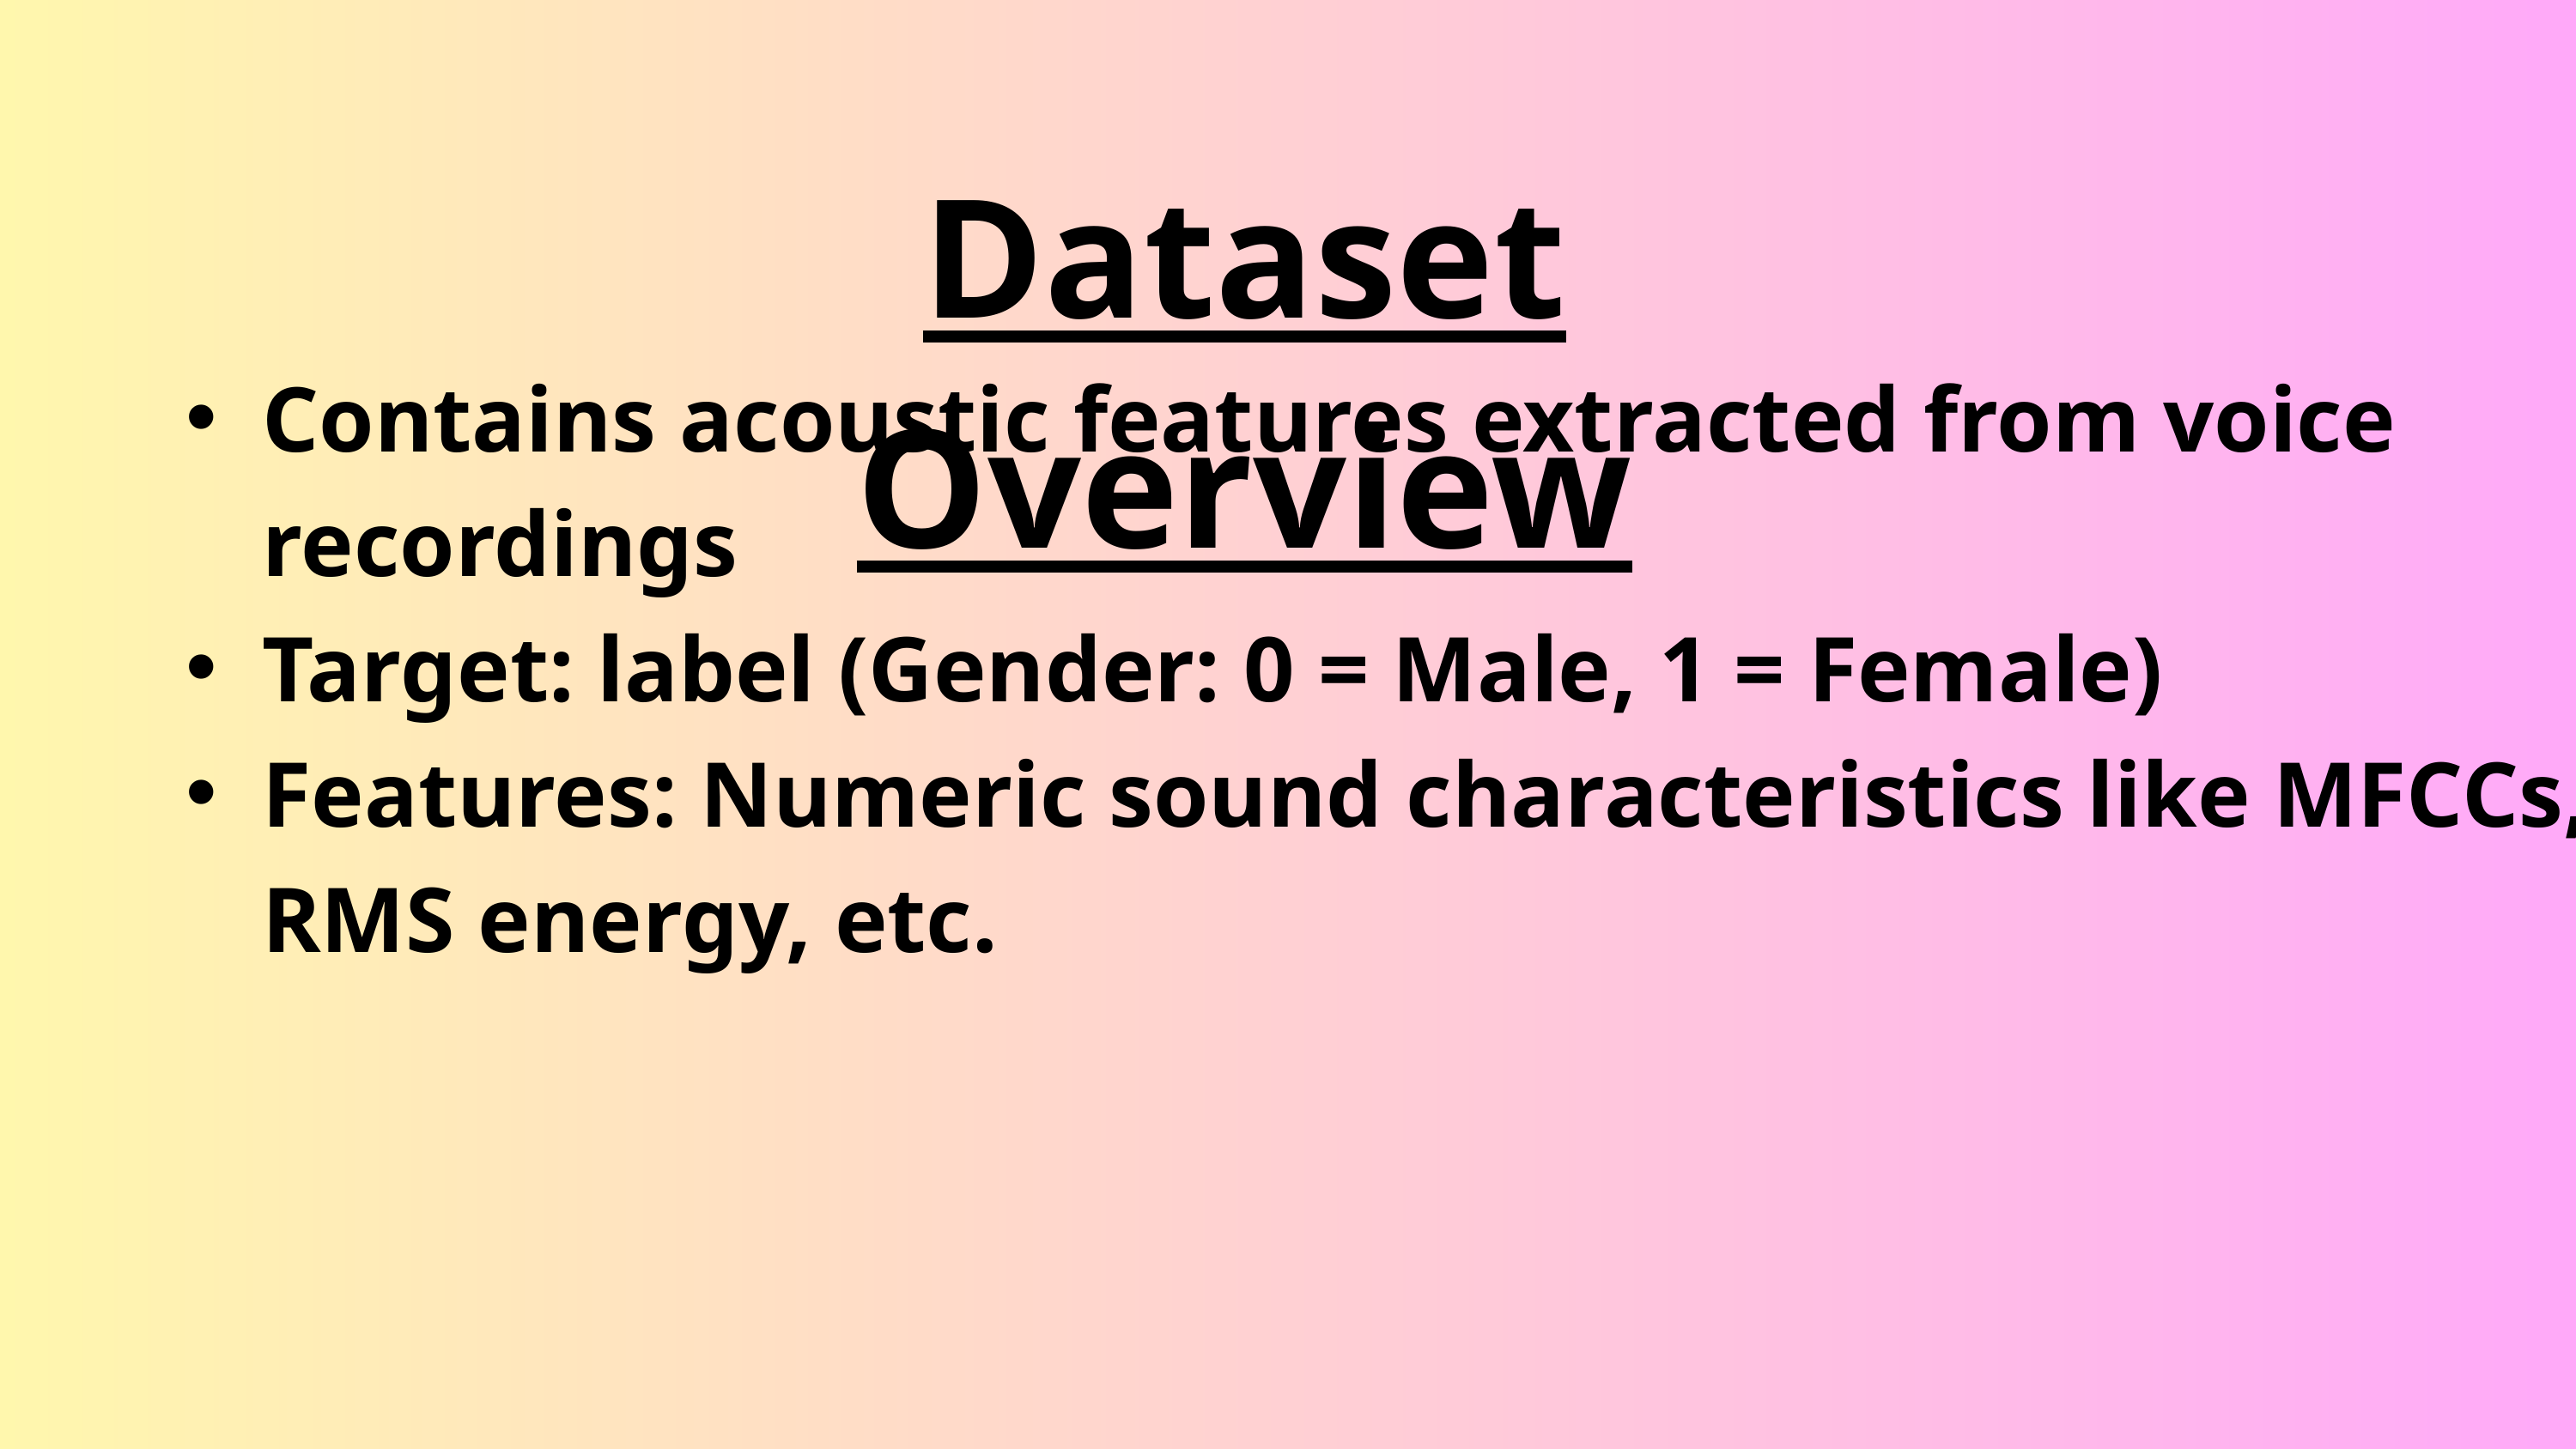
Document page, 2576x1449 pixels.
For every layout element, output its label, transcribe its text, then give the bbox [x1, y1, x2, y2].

text_box Contains acoustic features extracted from voice recordings Target: label (Gender: 0 = Male, 1 = Female) Features: Numeric sound characteristics like MFCCs, RMS energy, etc. [110, 343, 2576, 1095]
text_box Dataset Overview [526, 120, 1964, 343]
